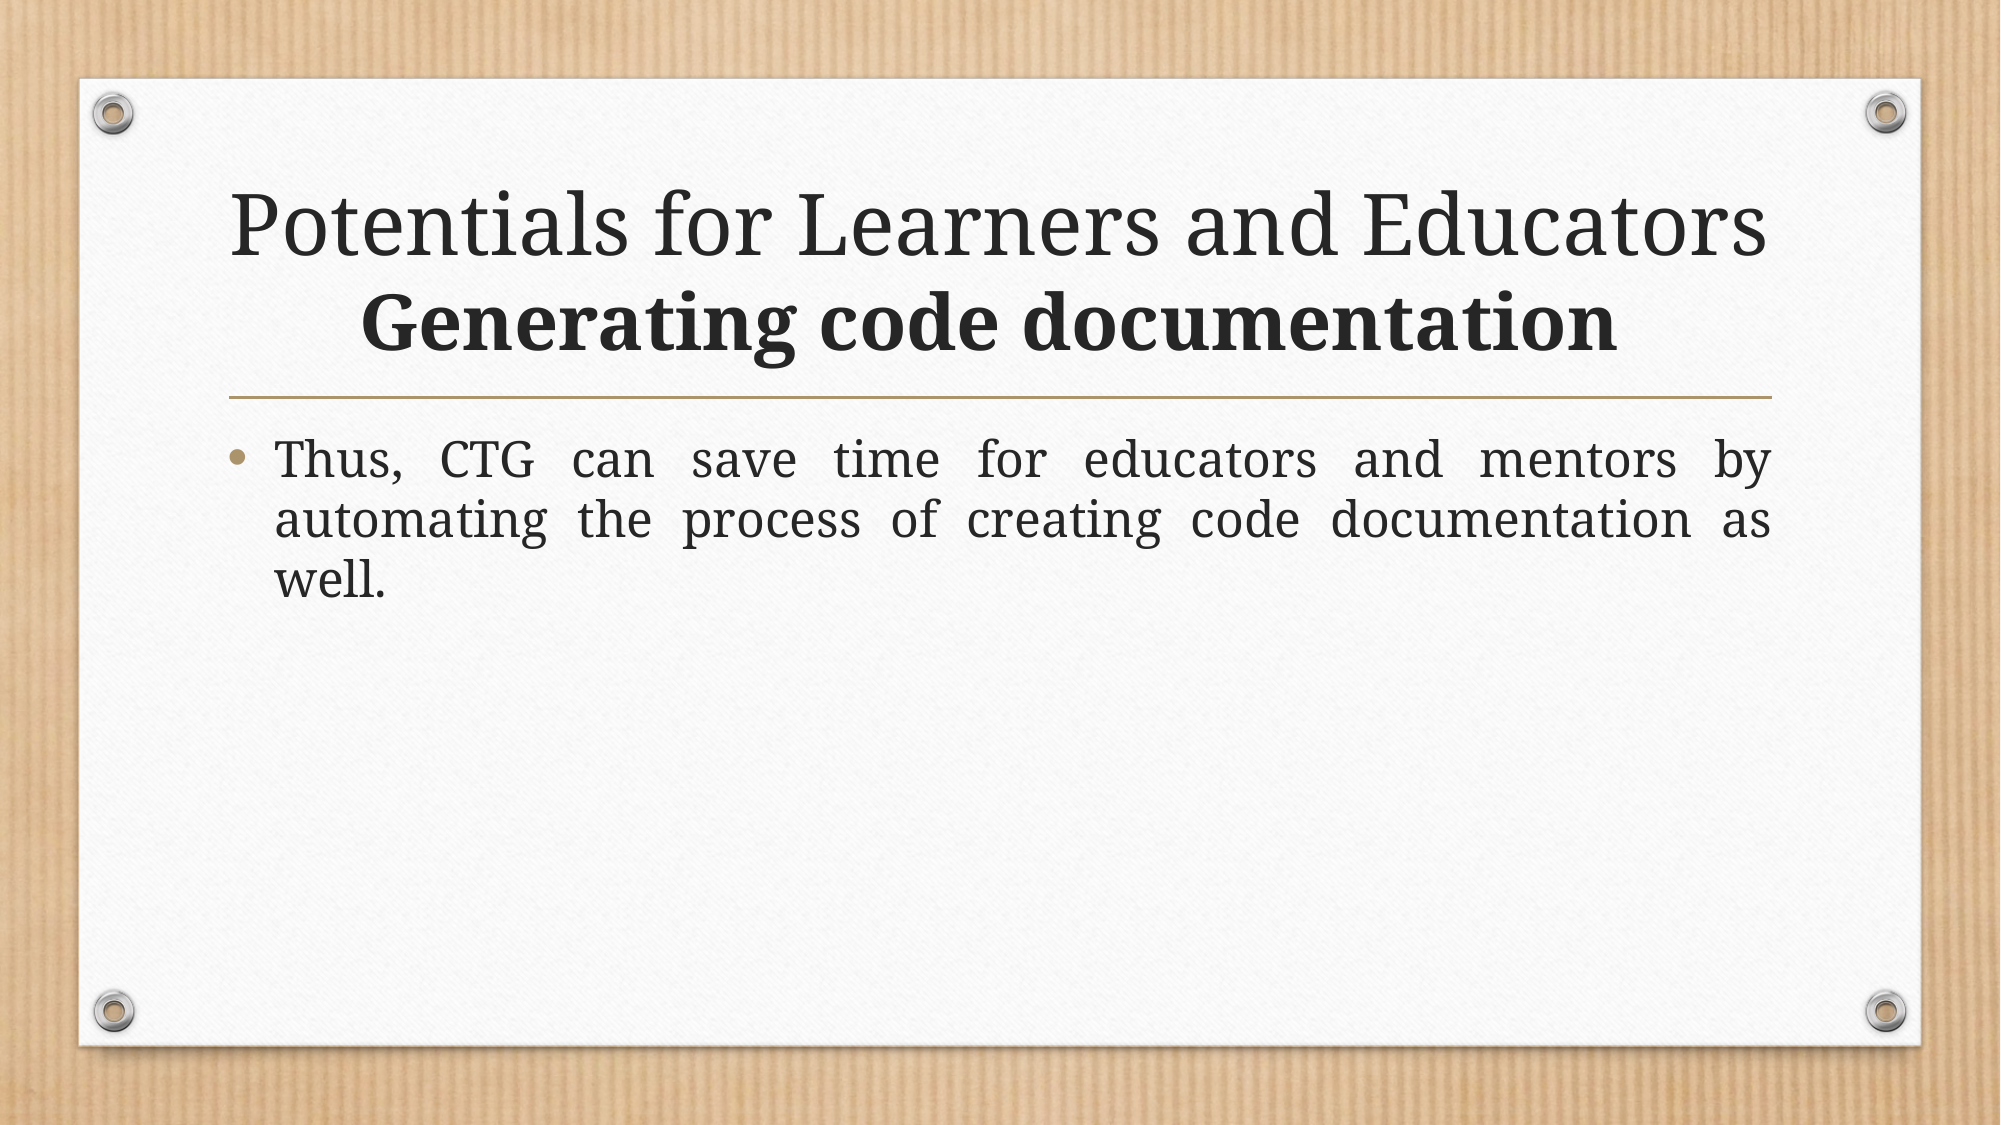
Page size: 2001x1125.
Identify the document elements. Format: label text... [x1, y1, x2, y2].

list Thus, CTG can save time for educators and mentors by automating the process of creating code documentation as well. [212, 419, 1788, 964]
title Potentials for Learners and Educators Generating code documentation [212, 161, 1788, 375]
picture [0, 0, 2001, 1125]
